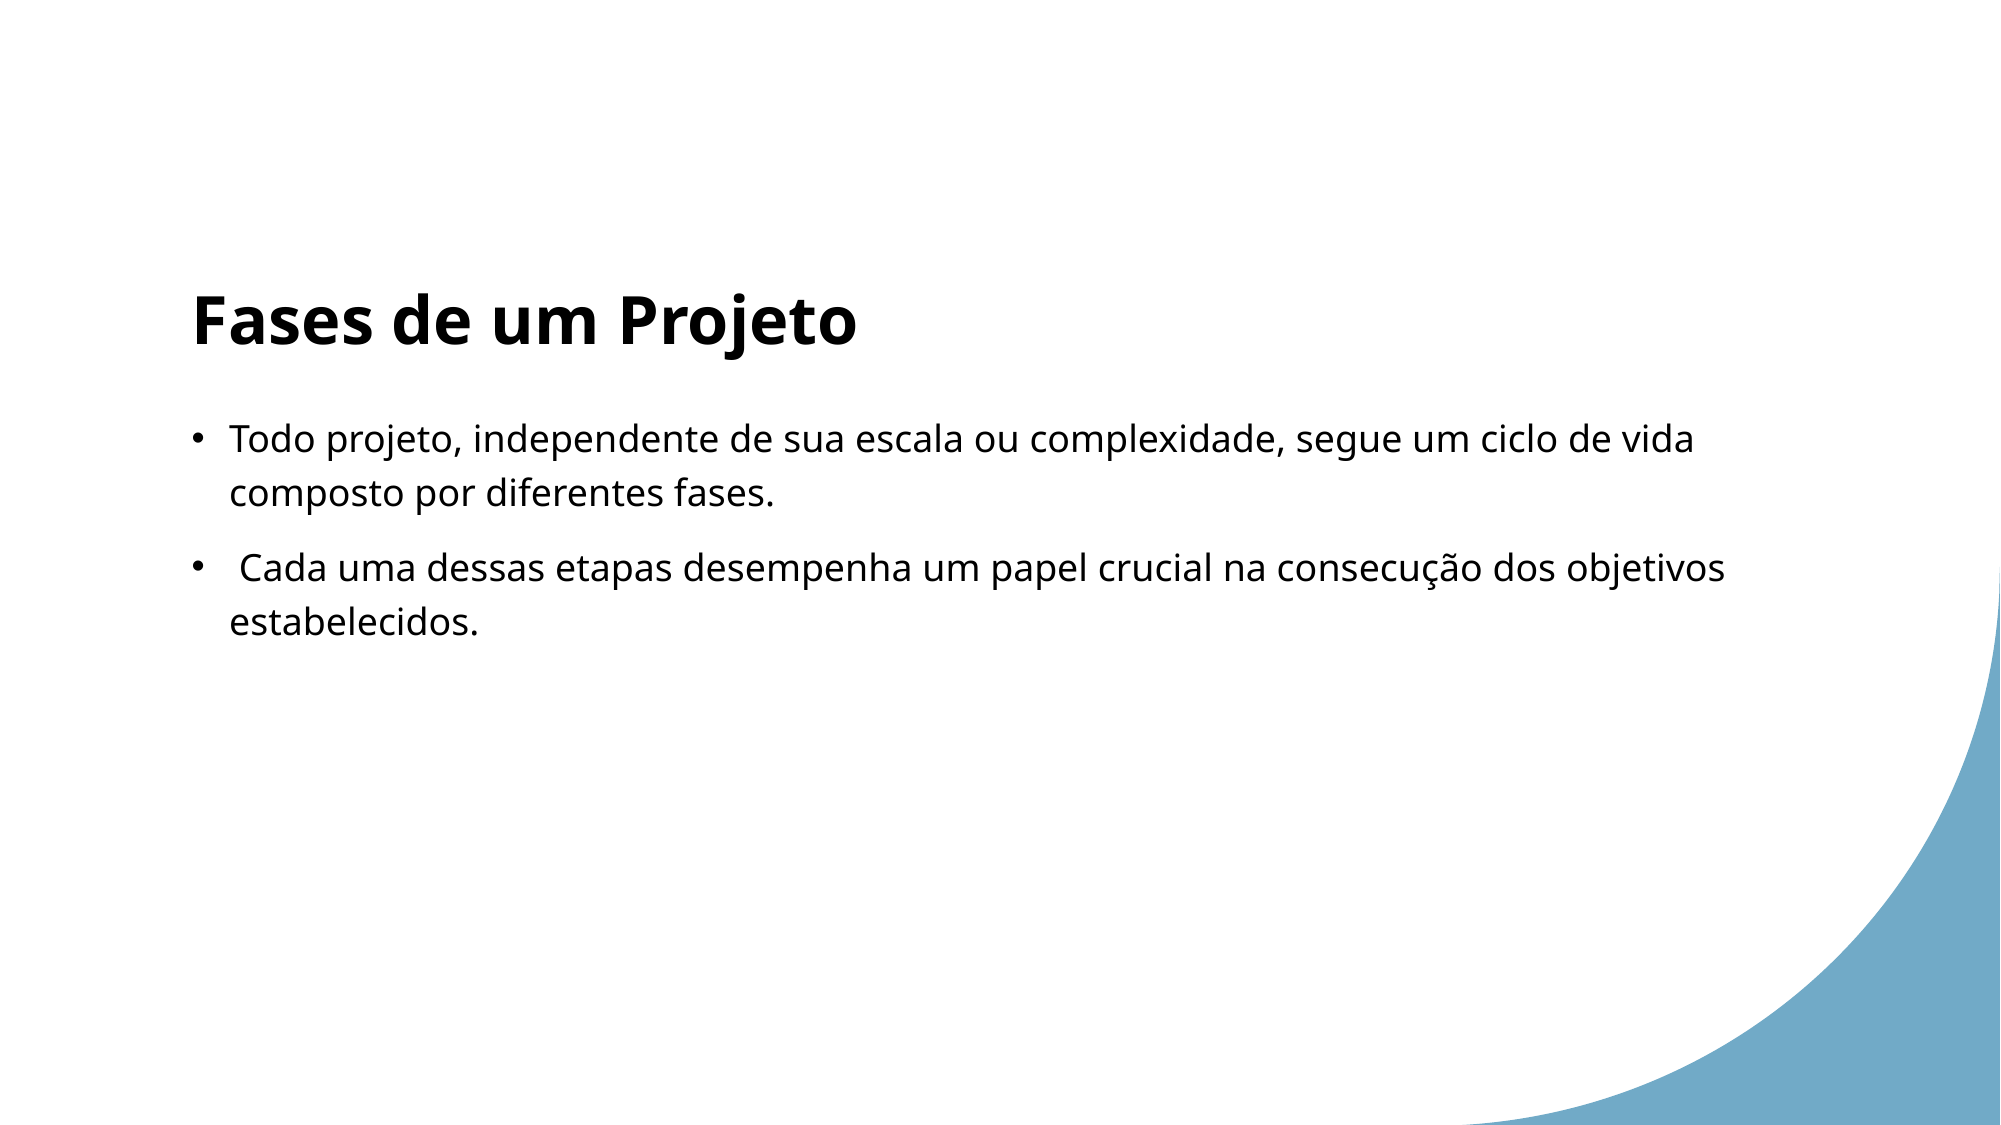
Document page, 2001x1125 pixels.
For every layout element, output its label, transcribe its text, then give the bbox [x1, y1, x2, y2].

list Todo projeto, independente de sua escala ou complexidade, segue um ciclo de vida composto por diferentes fases. Cada uma dessas etapas desempenha um papel crucial na consecução dos objetivos estabelecidos. [176, 398, 1809, 975]
title Fases de um Projeto [176, 118, 1809, 366]
